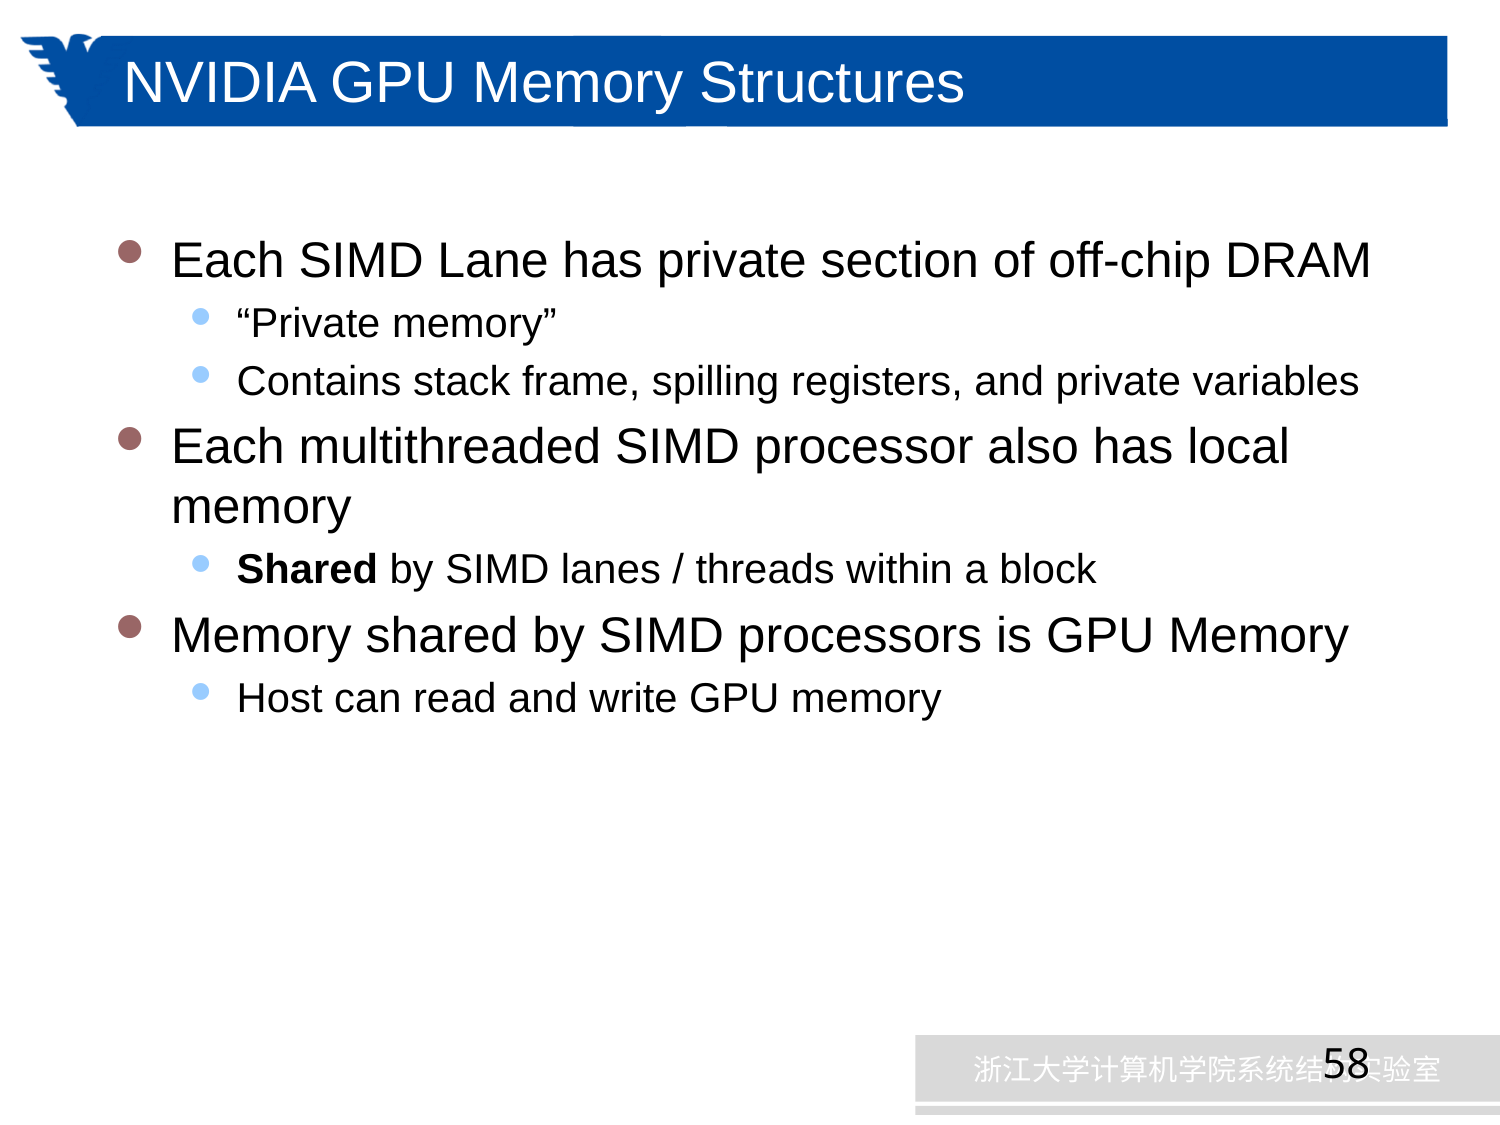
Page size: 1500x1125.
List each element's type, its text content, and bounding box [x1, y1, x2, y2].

picture [5, 19, 148, 127]
title NVIDIA GPU Memory Structures [108, 38, 1406, 121]
list Each SIMD Lane has private section of off-chip DRAM “Private memory” Contains stack frame, spilling registers, and private variables Each multithreaded SIMD processor also has local memory Shared by SIMD lanes / threads within a block Memory shared by SIMD processors is GPU Memory Host can read and write GPU memory [99, 219, 1400, 945]
